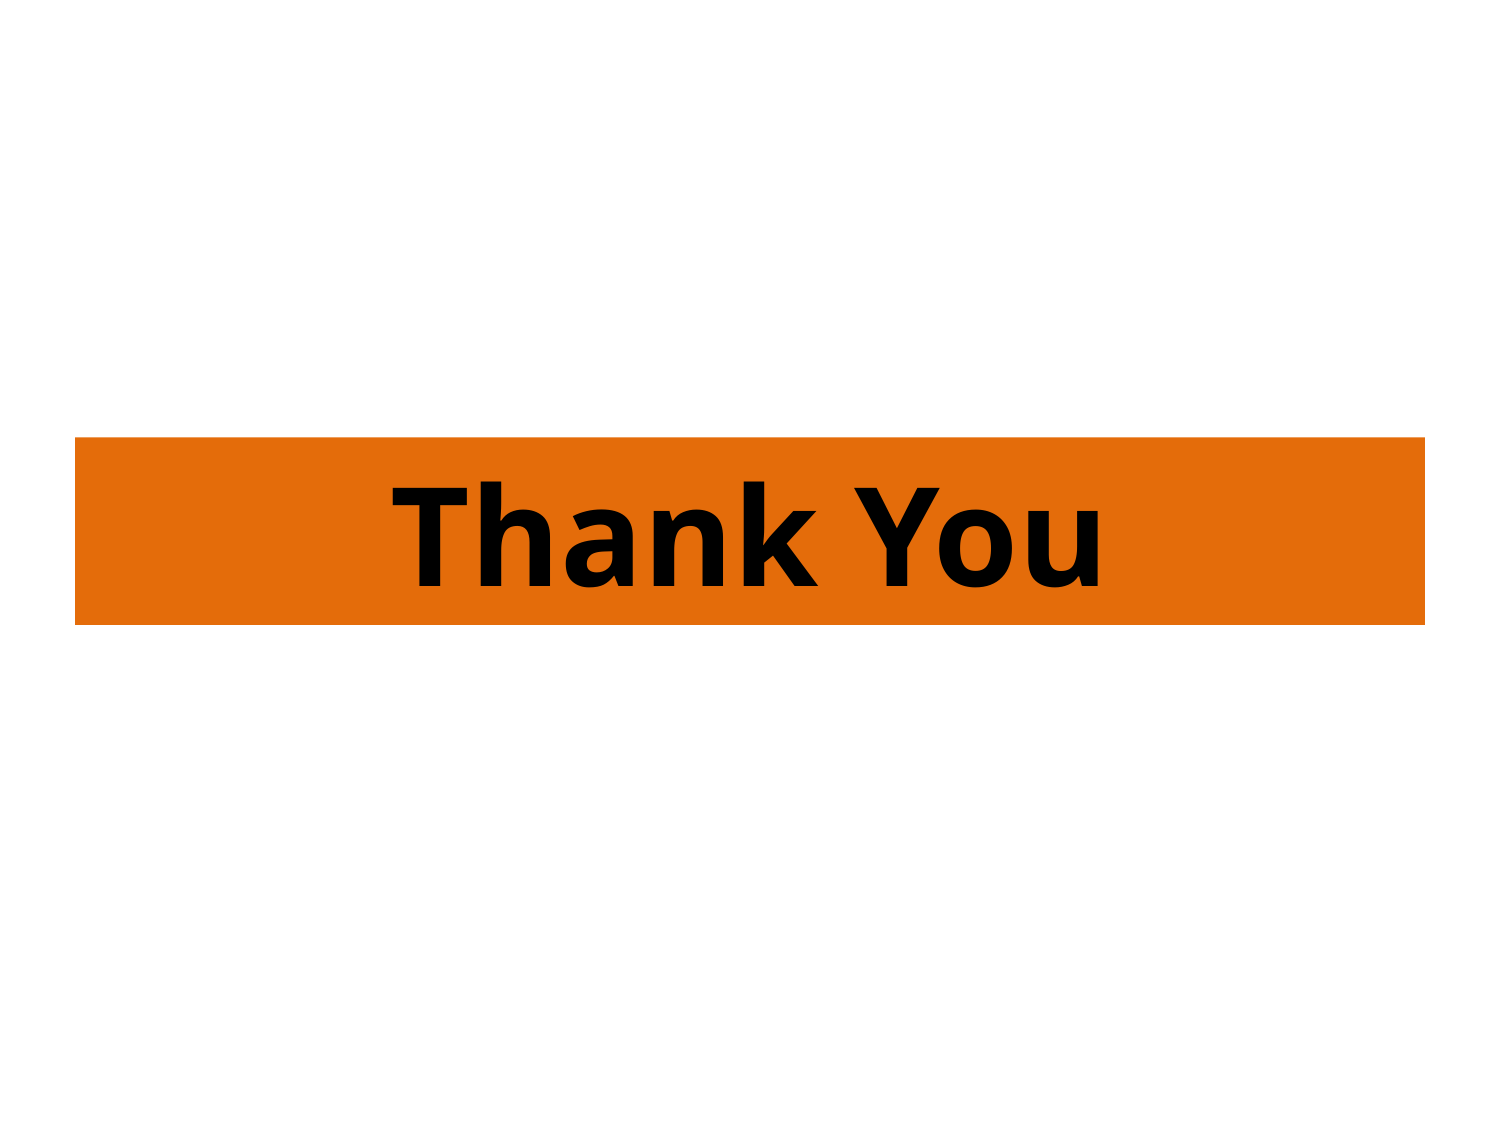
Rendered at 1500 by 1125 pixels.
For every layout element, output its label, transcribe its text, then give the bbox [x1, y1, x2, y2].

title Thank You [75, 437, 1425, 625]
